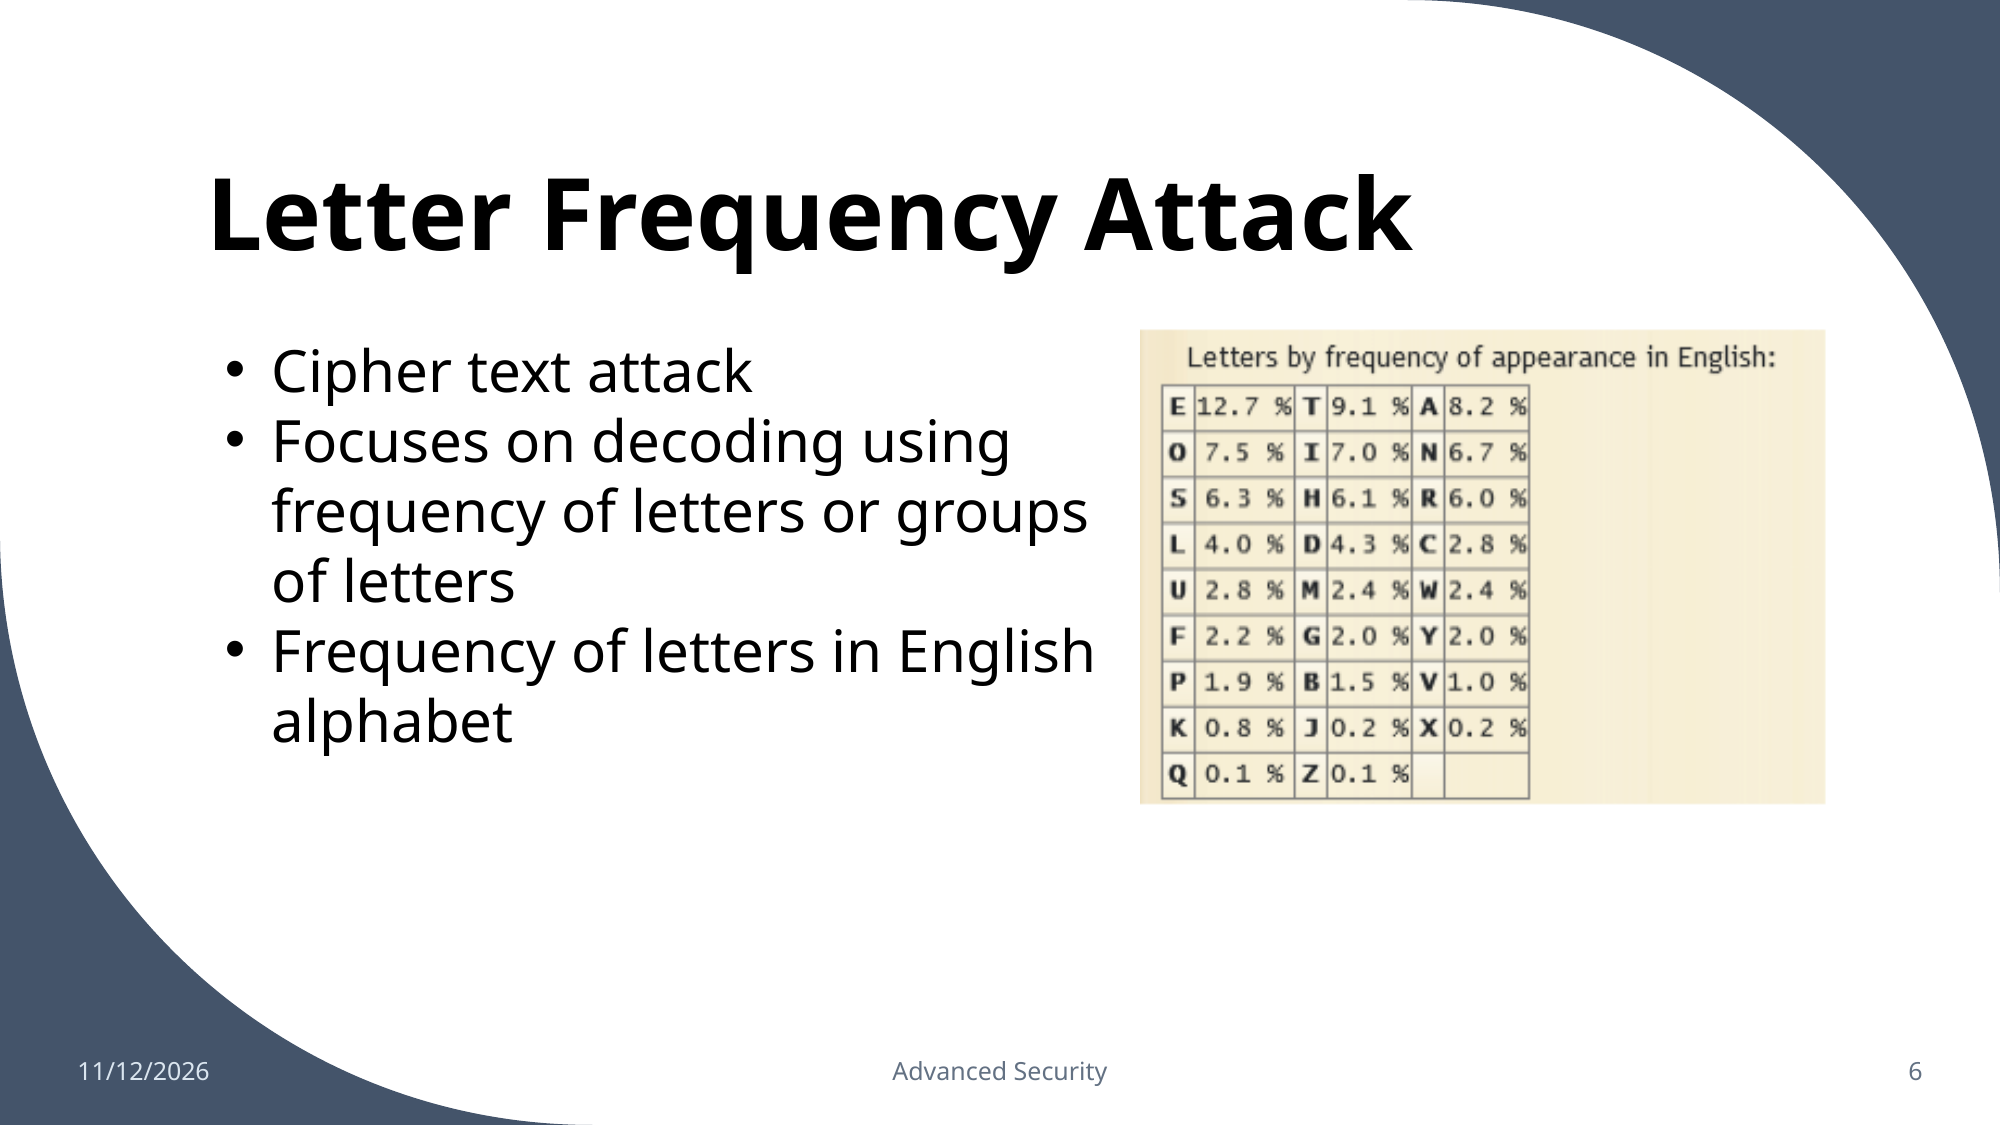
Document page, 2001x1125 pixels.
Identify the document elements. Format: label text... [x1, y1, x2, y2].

slide_number 6 [1665, 1042, 1938, 1103]
title Letter Frequency Attack [191, 62, 1796, 280]
footer Advanced Security [662, 1042, 1338, 1103]
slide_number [62, 1042, 342, 1103]
text_box Cipher text attack Focuses on decoding using frequency of letters or groups of letters Frequency of letters in English alphabet [210, 326, 1140, 807]
picture [1140, 326, 1839, 809]
